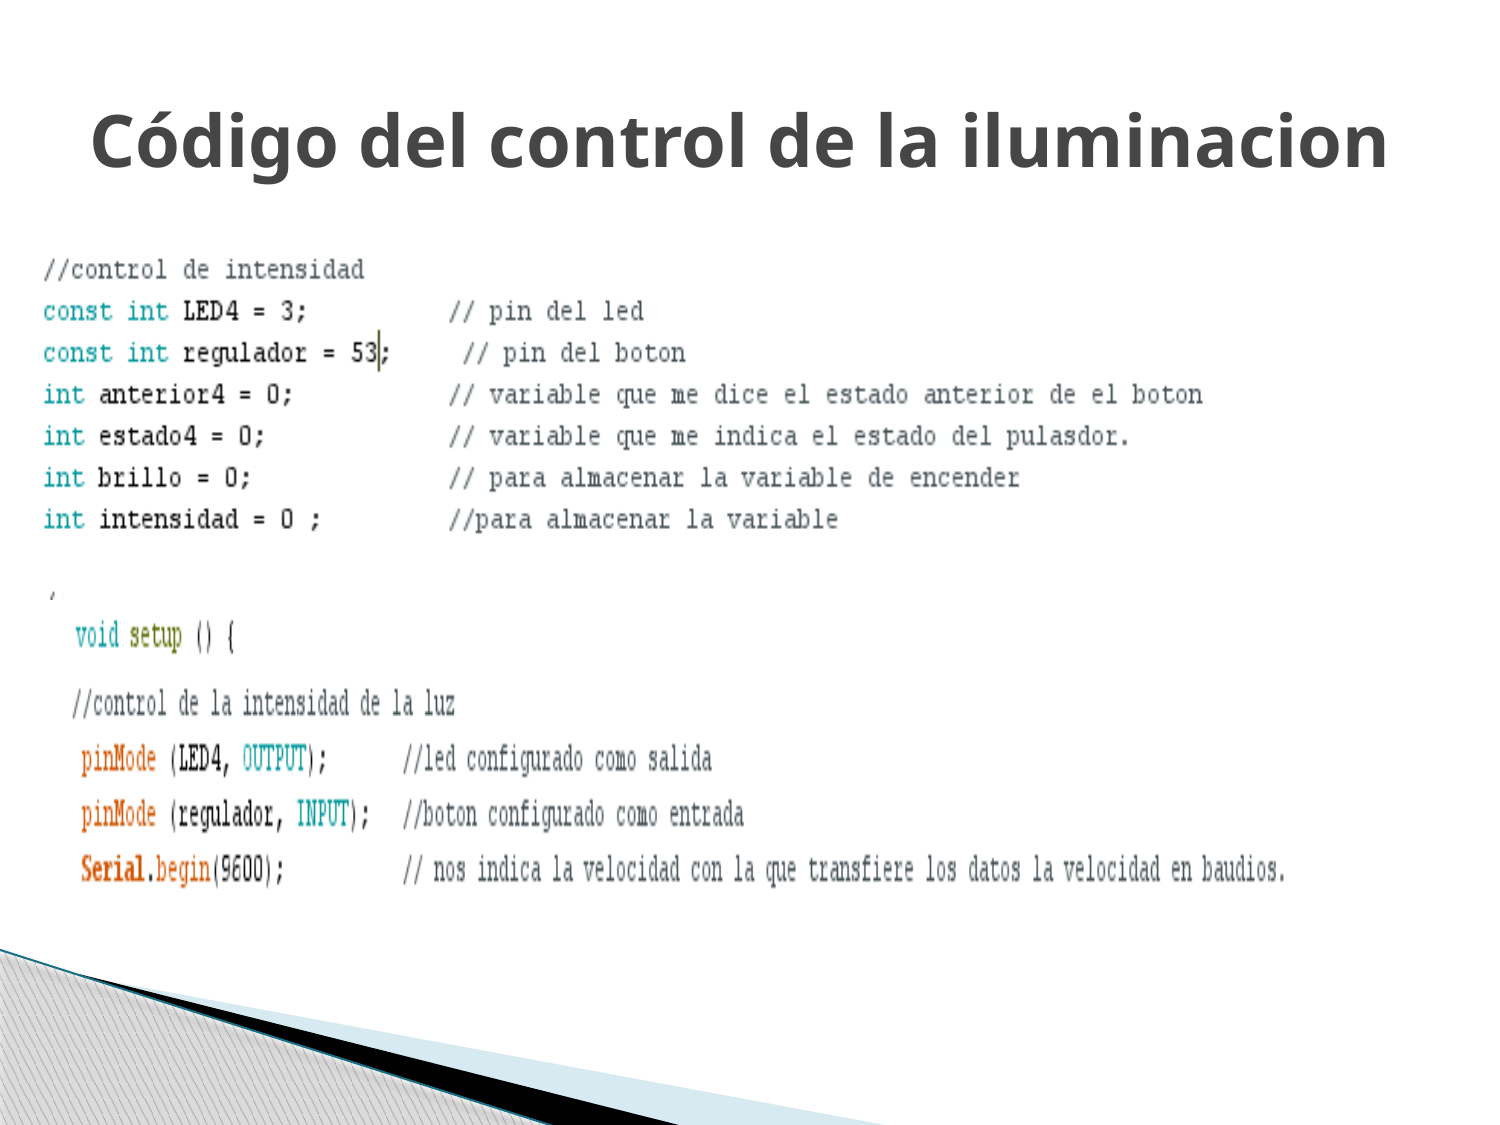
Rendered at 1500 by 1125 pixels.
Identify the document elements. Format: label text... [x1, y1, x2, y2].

picture [64, 585, 1305, 944]
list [41, 196, 1221, 601]
title Código del control de la iluminacion [75, 45, 1425, 233]
